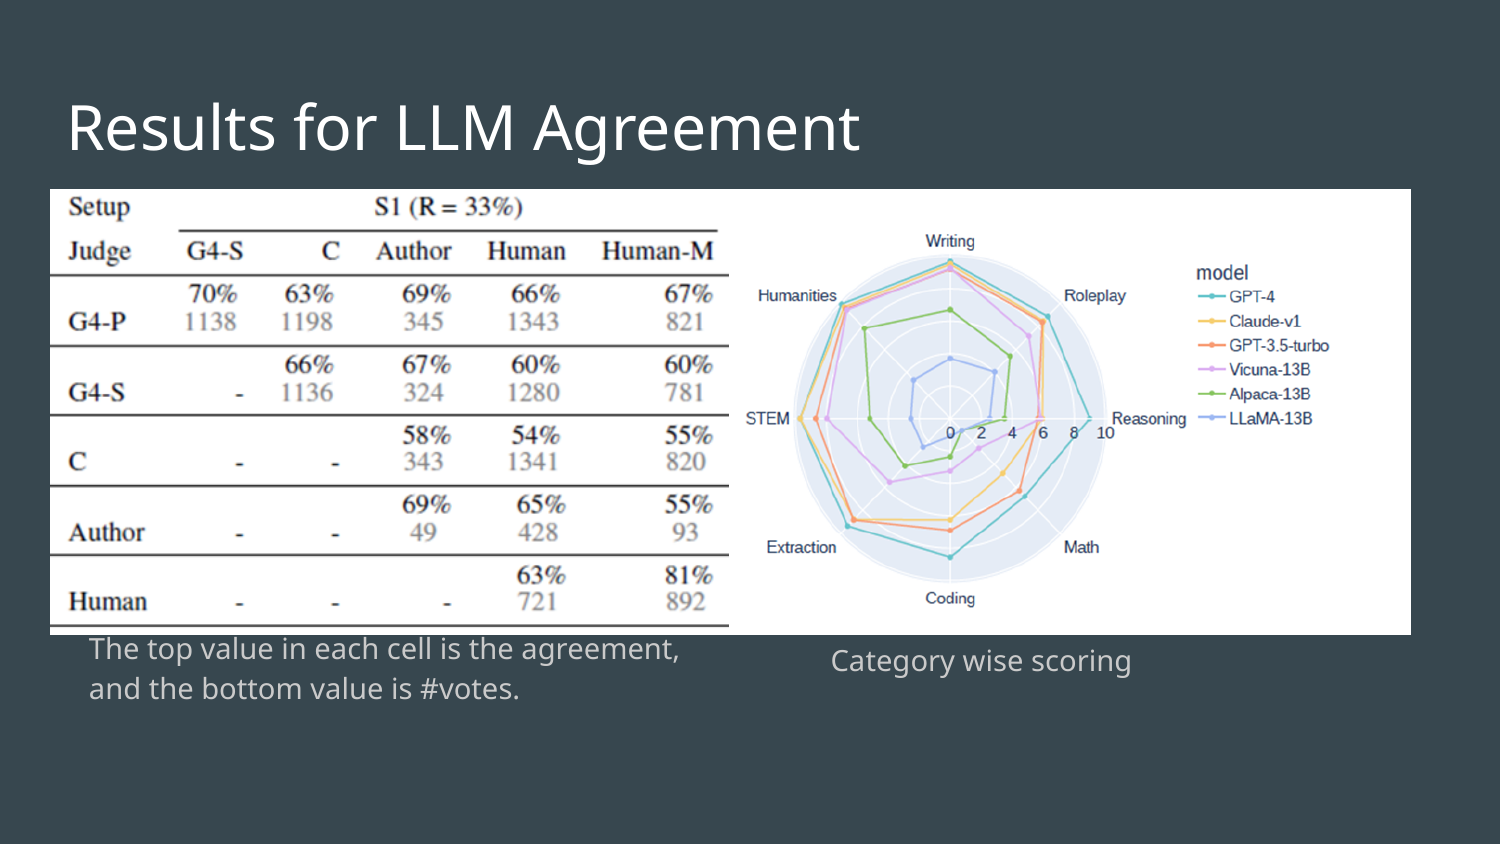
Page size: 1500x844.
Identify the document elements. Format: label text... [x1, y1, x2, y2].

list Category wise scoring [792, 189, 1449, 750]
picture [50, 189, 1412, 635]
list The top value in each cell is the agreement, and the bottom value is #votes. [51, 642, 708, 750]
title Results for LLM Agreement [51, 72, 1449, 167]
